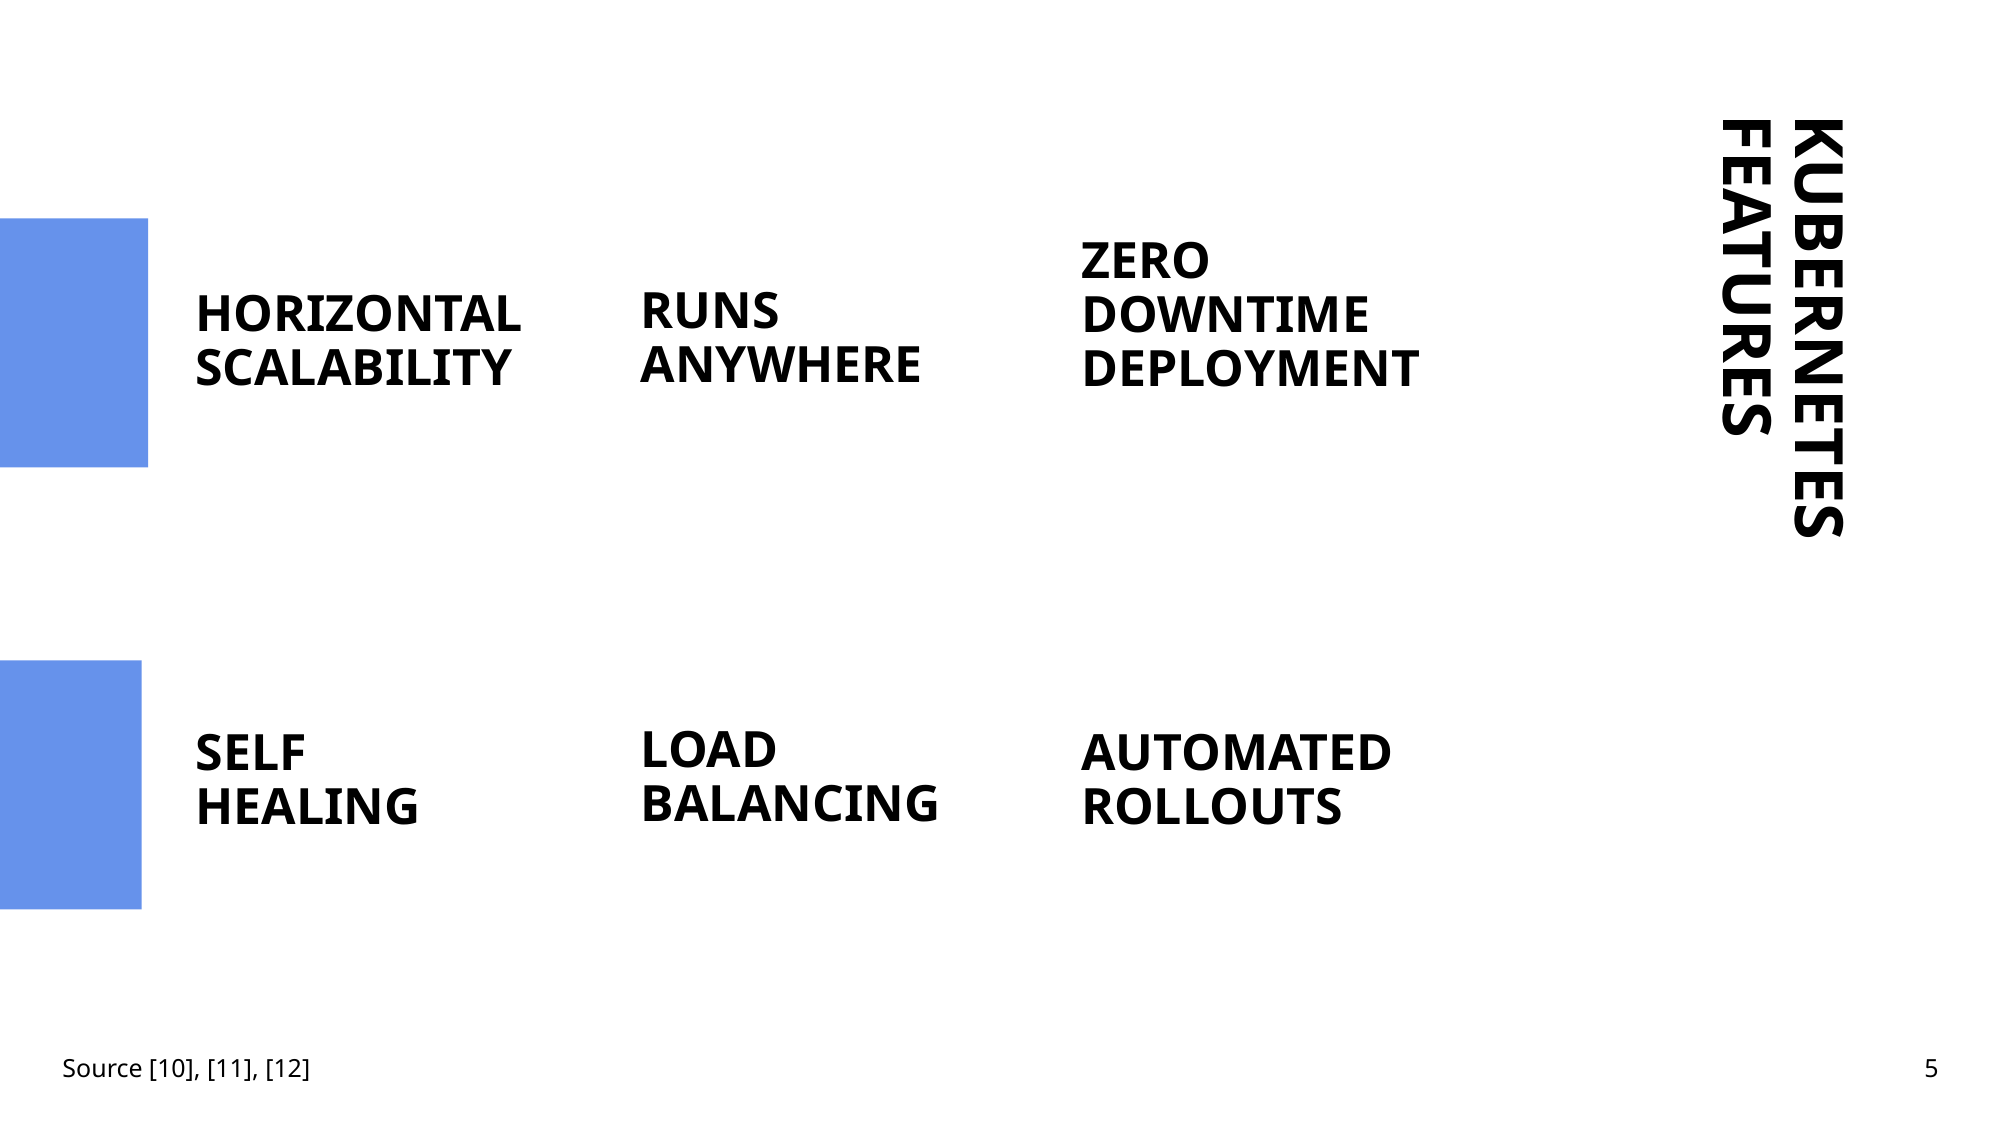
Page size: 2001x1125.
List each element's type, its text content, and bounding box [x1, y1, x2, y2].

text_box 5 [1909, 1044, 1953, 1090]
title SELF HEALING [175, 714, 588, 856]
title HORIZONTAL SCALABILITY [175, 275, 587, 417]
title KUBERNETES FEATURES [1727, 94, 1835, 654]
title AUTOMATED ROLLOUTS [1061, 714, 1473, 856]
text_box [0, 218, 149, 468]
title LOAD BALANCING [620, 711, 1033, 853]
text_box [0, 660, 142, 910]
title ZERO DOWNTIME DEPLOYMENT [1061, 275, 1473, 417]
title RUNS ANYWHERE [620, 272, 1033, 414]
text_box Source [10], [11], [12] [47, 1044, 523, 1090]
